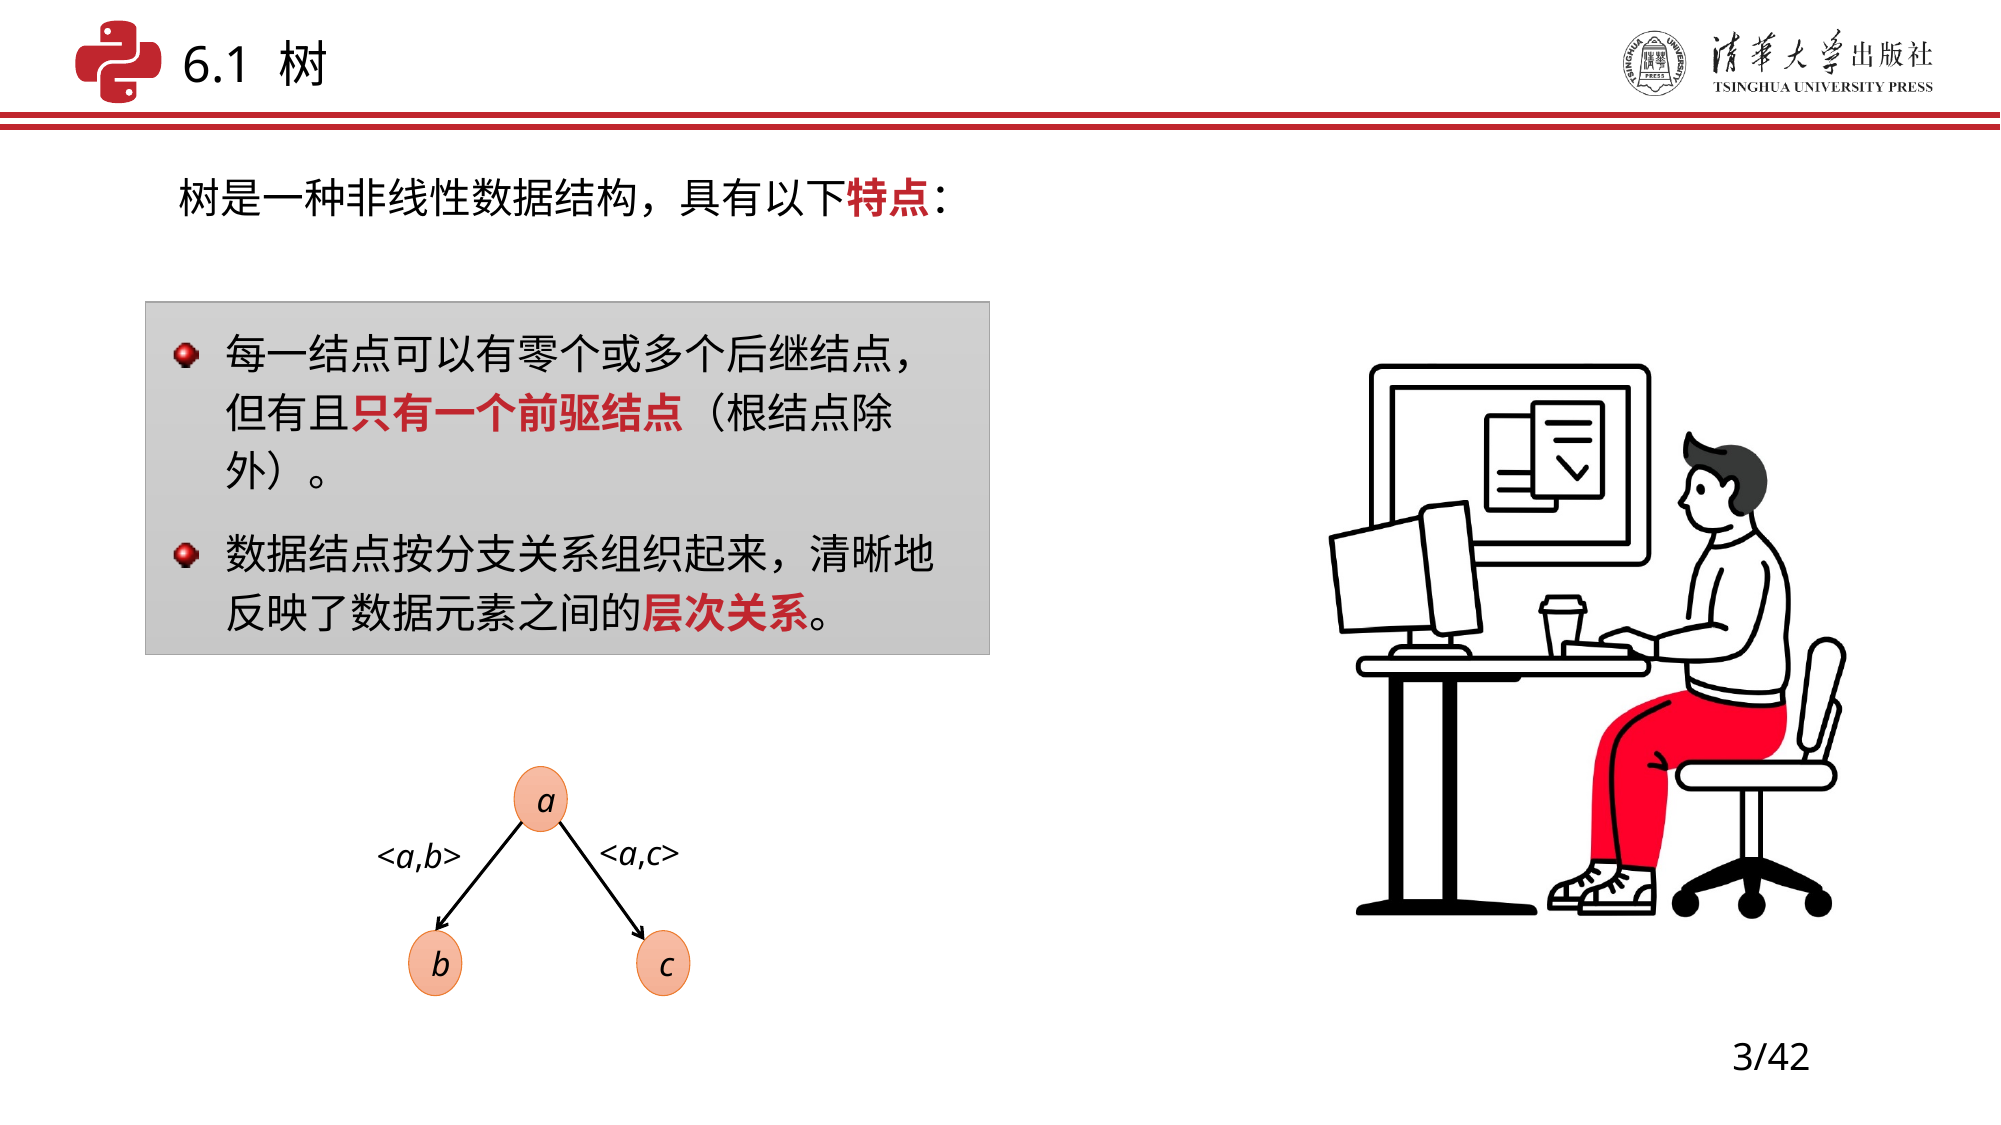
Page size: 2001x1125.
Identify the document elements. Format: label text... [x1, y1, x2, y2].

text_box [361, 766, 726, 996]
picture [1311, 297, 1928, 959]
text_box 树是一种非线性数据结构，具有以下特点： [163, 164, 1008, 229]
slide_number 3/42 [1717, 1025, 1853, 1086]
picture [169, 338, 199, 368]
text_box 每一结点可以有零个或多个后继结点，但有且只有一个前驱结点（根结点除外）。 数据结点按分支关系组织起来，清晰地反映了数据元素之间的层次关系。 [145, 301, 990, 655]
picture [169, 538, 199, 568]
text_box 6.1 树 [167, 24, 343, 100]
